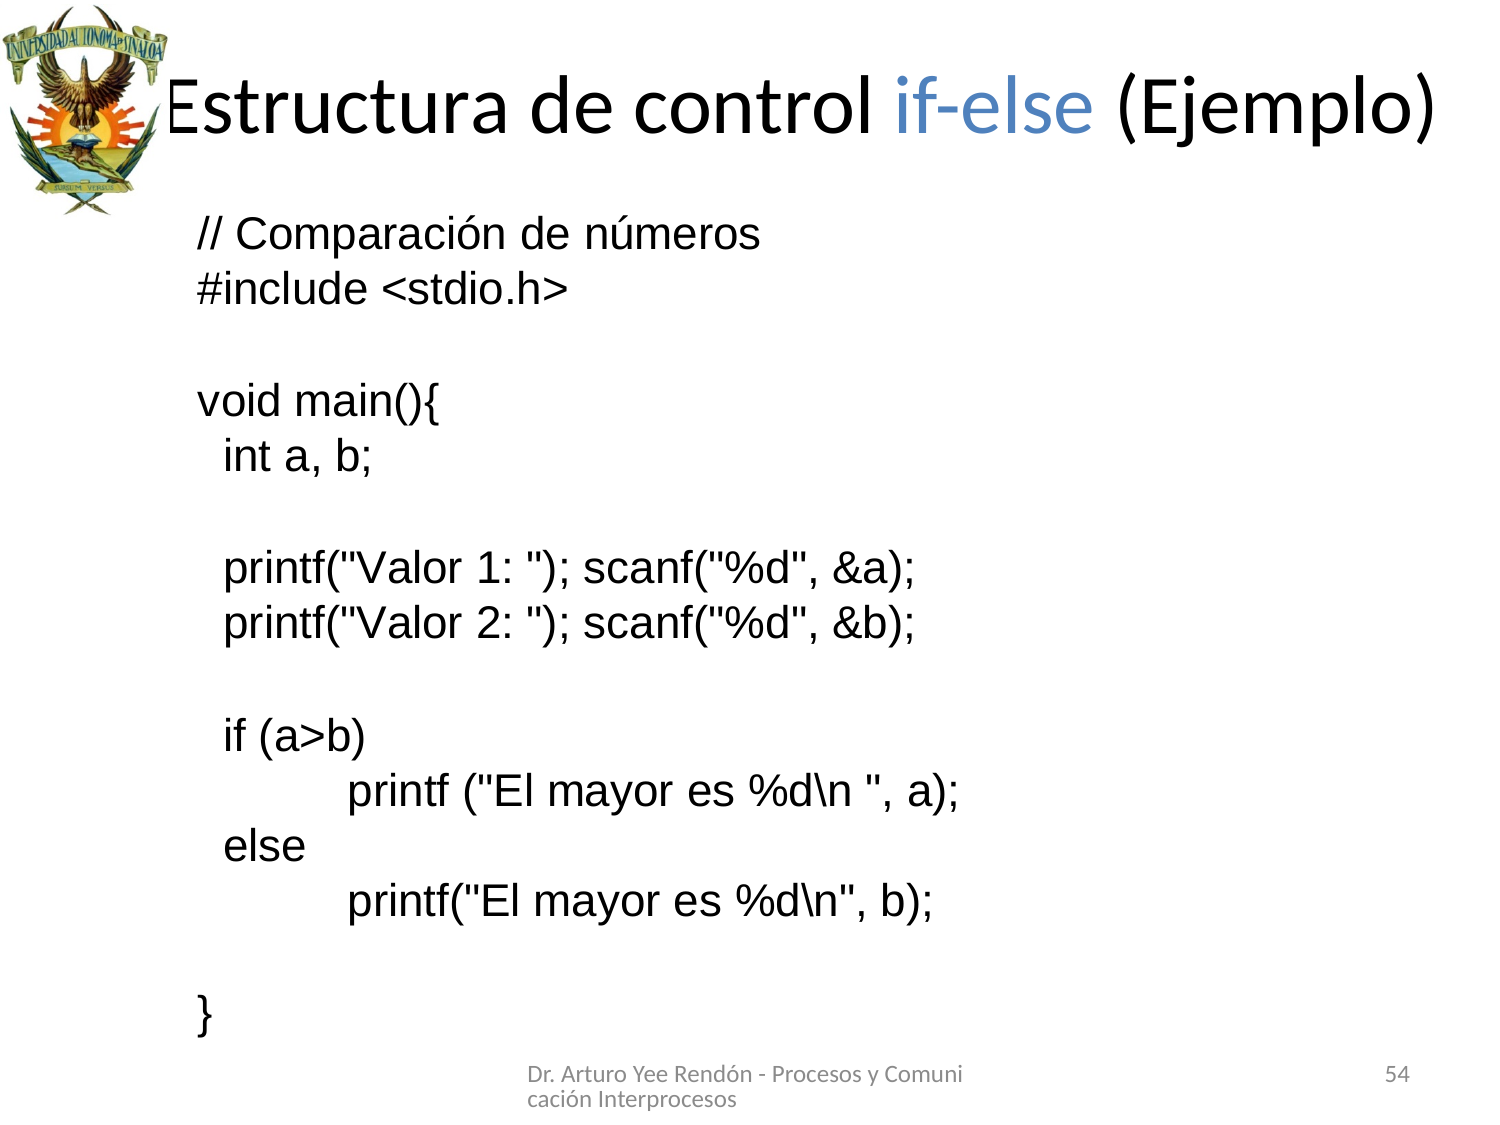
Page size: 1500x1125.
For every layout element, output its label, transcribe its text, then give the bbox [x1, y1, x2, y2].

text_box // Comparación de números #include <stdio.h> void main(){ int a, b; printf("Valor 1: "); scanf("%d", &a); printf("Valor 2: "); scanf("%d", &b); if (a>b) printf ("El mayor es %d\n ", a); else printf("El mayor es %d\n", b); } [195, 203, 964, 1038]
slide_number 54 [1074, 1042, 1425, 1103]
picture [0, 3, 170, 219]
title Estructura de control if-else (Ejemplo) [172, 6, 1475, 195]
footer Dr. Arturo Yee Rendón - Procesos y Comunicación Interprocesos [512, 1042, 988, 1103]
